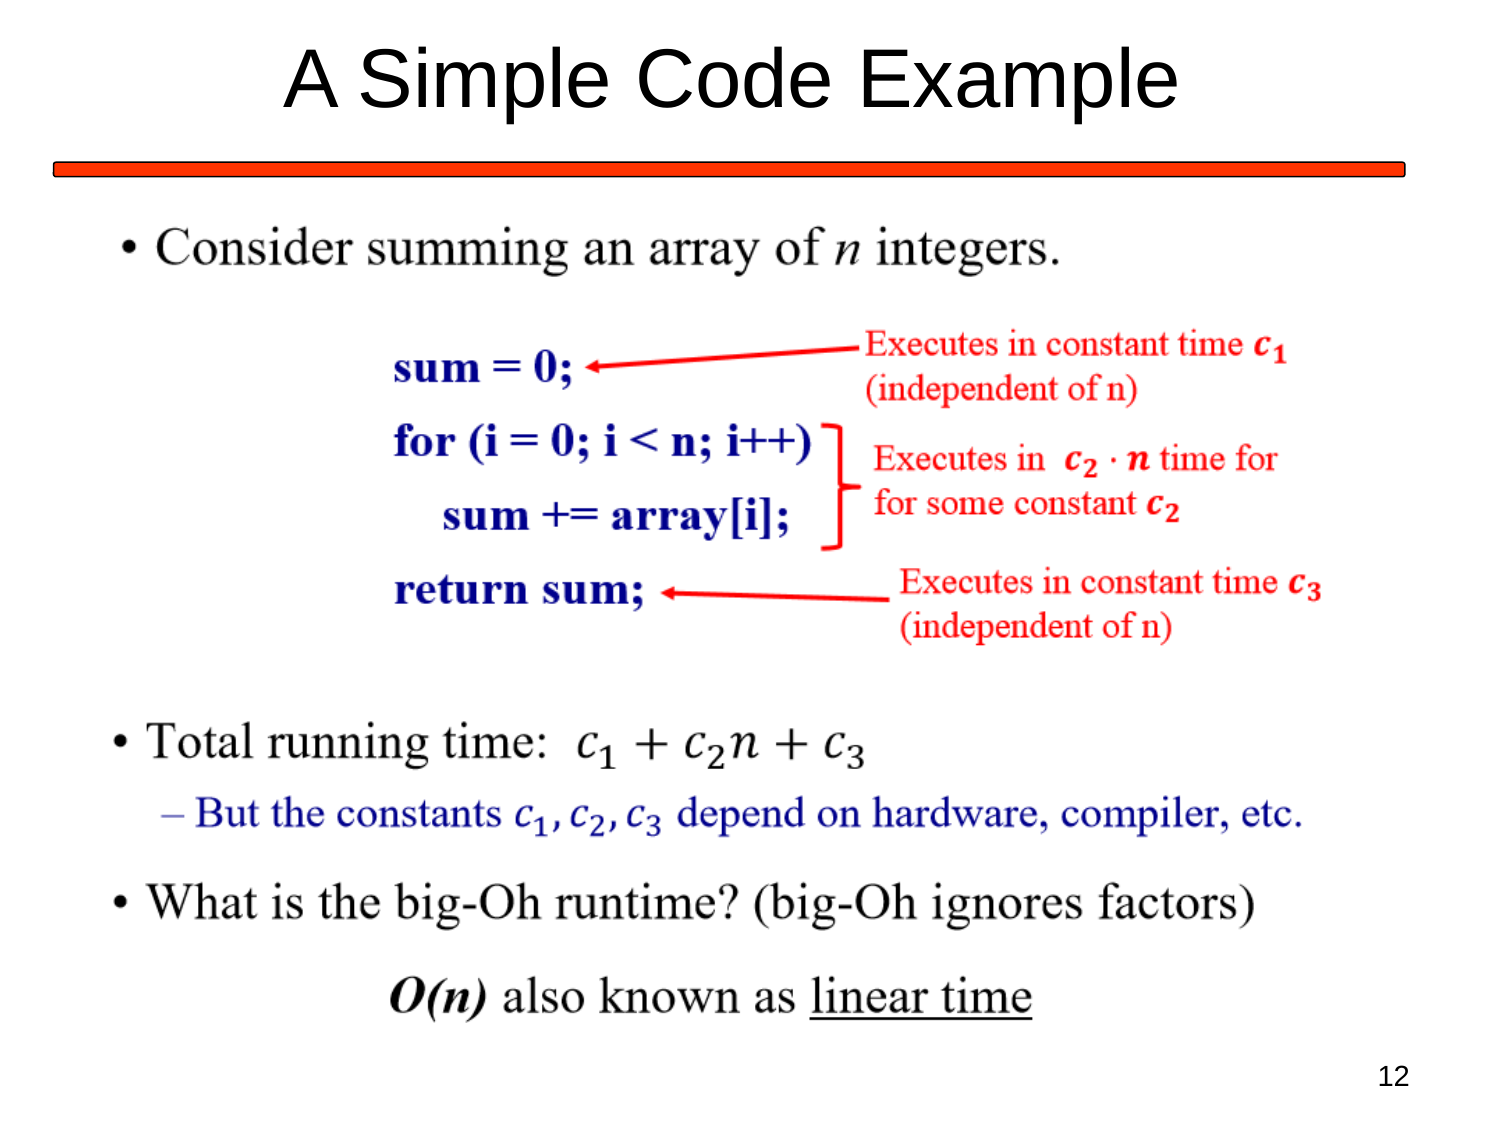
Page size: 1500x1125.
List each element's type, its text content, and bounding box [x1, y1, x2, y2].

picture [112, 210, 1079, 297]
picture [93, 709, 1351, 1070]
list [102, 276, 1377, 685]
title A Simple Code Example [57, 0, 1408, 149]
slide_number 12 [1074, 1049, 1425, 1103]
